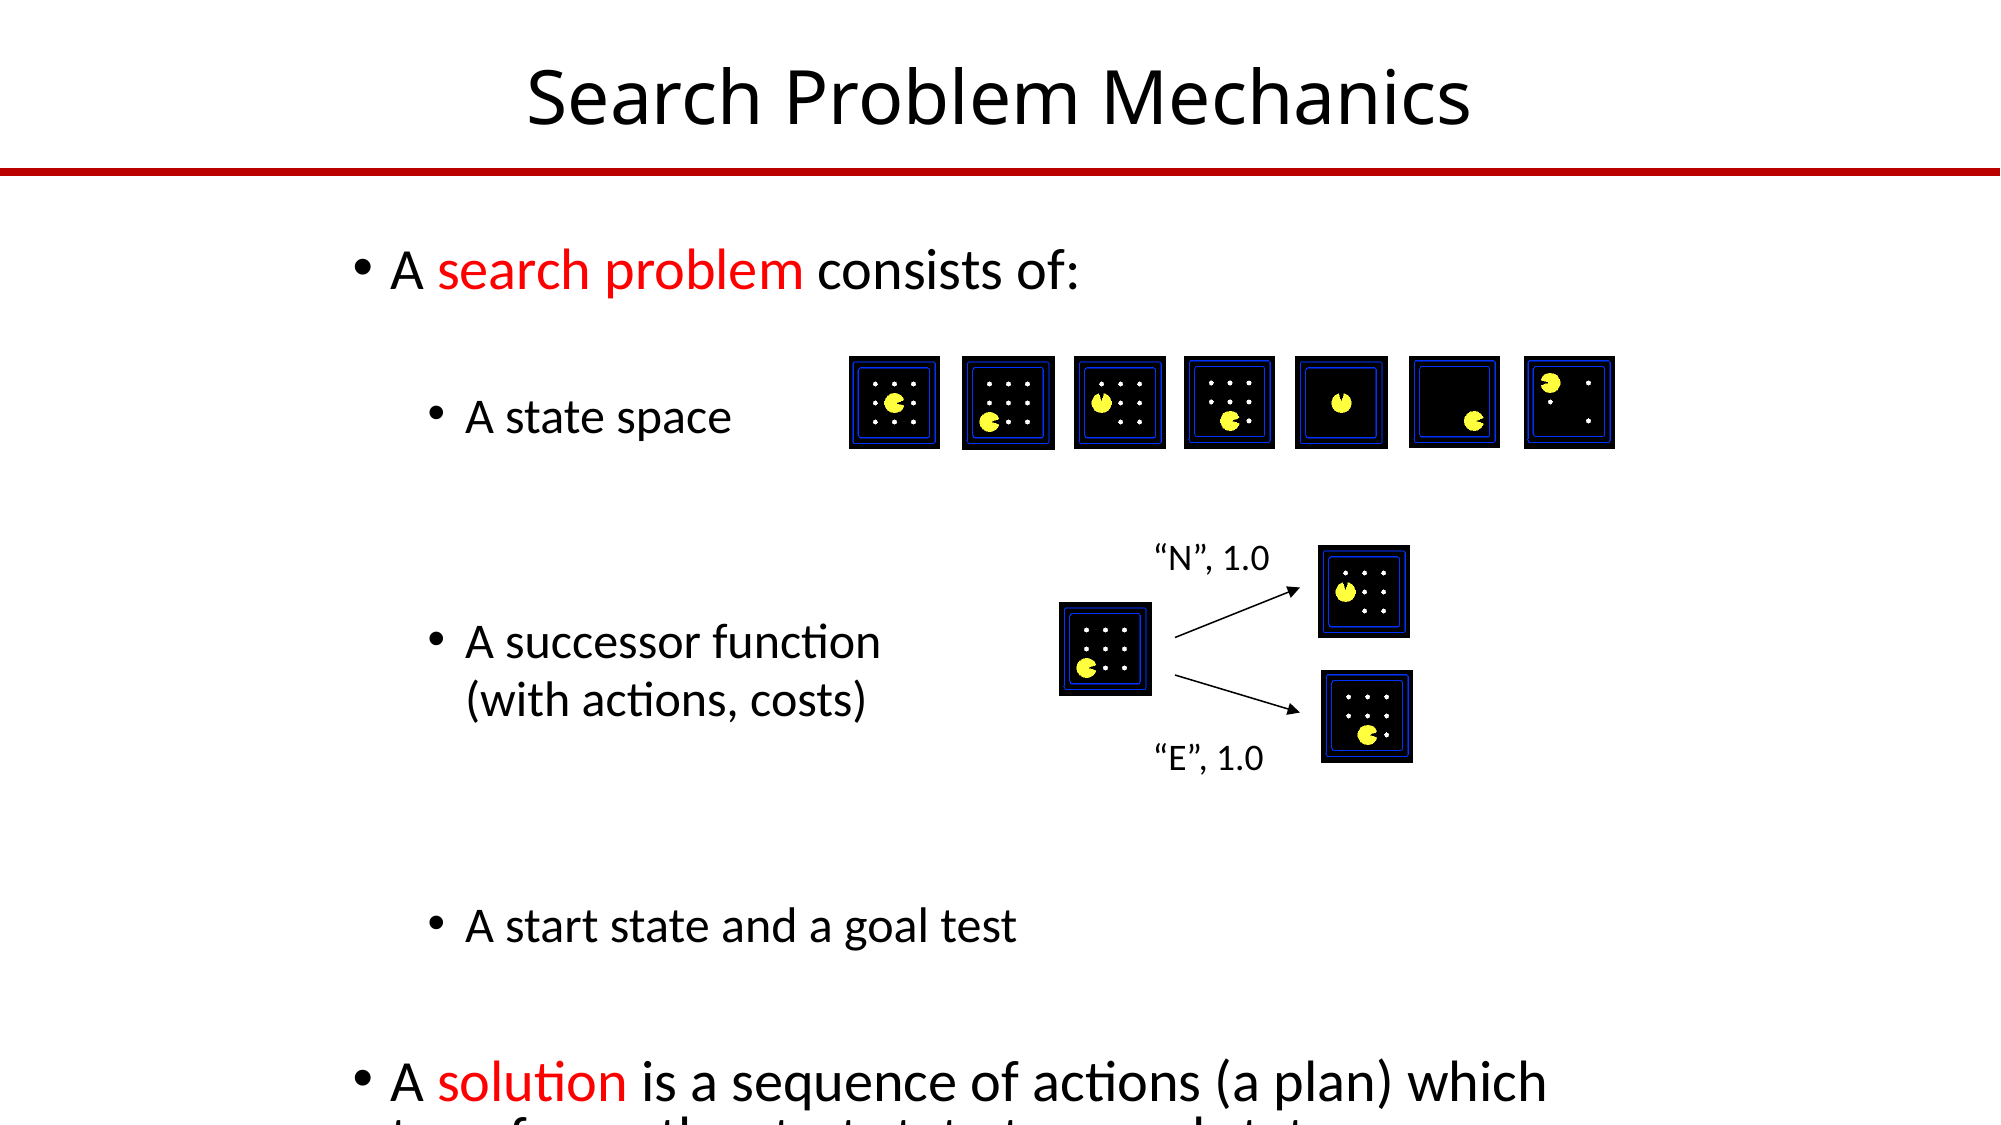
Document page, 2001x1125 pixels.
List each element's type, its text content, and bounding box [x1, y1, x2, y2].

picture [1059, 602, 1152, 696]
list A search problem consists of: A state space A successor function (with actions, costs) A start state and a goal test A solution is a sequence of actions (a plan) which transforms the start state to a goal state [337, 237, 1688, 1038]
picture [1524, 356, 1615, 449]
text_box “E”, 1.0 [1137, 724, 1325, 785]
picture [1321, 670, 1413, 763]
title Search Problem Mechanics [137, 50, 1863, 150]
picture [1318, 545, 1410, 638]
picture [1295, 356, 1388, 449]
picture [1409, 356, 1500, 448]
picture [1074, 356, 1166, 449]
text_box [1174, 586, 1300, 638]
picture [849, 356, 940, 449]
picture [962, 356, 1055, 450]
text_box “N”, 1.0 [1137, 524, 1300, 585]
text_box [1174, 674, 1300, 715]
picture [1184, 356, 1275, 449]
